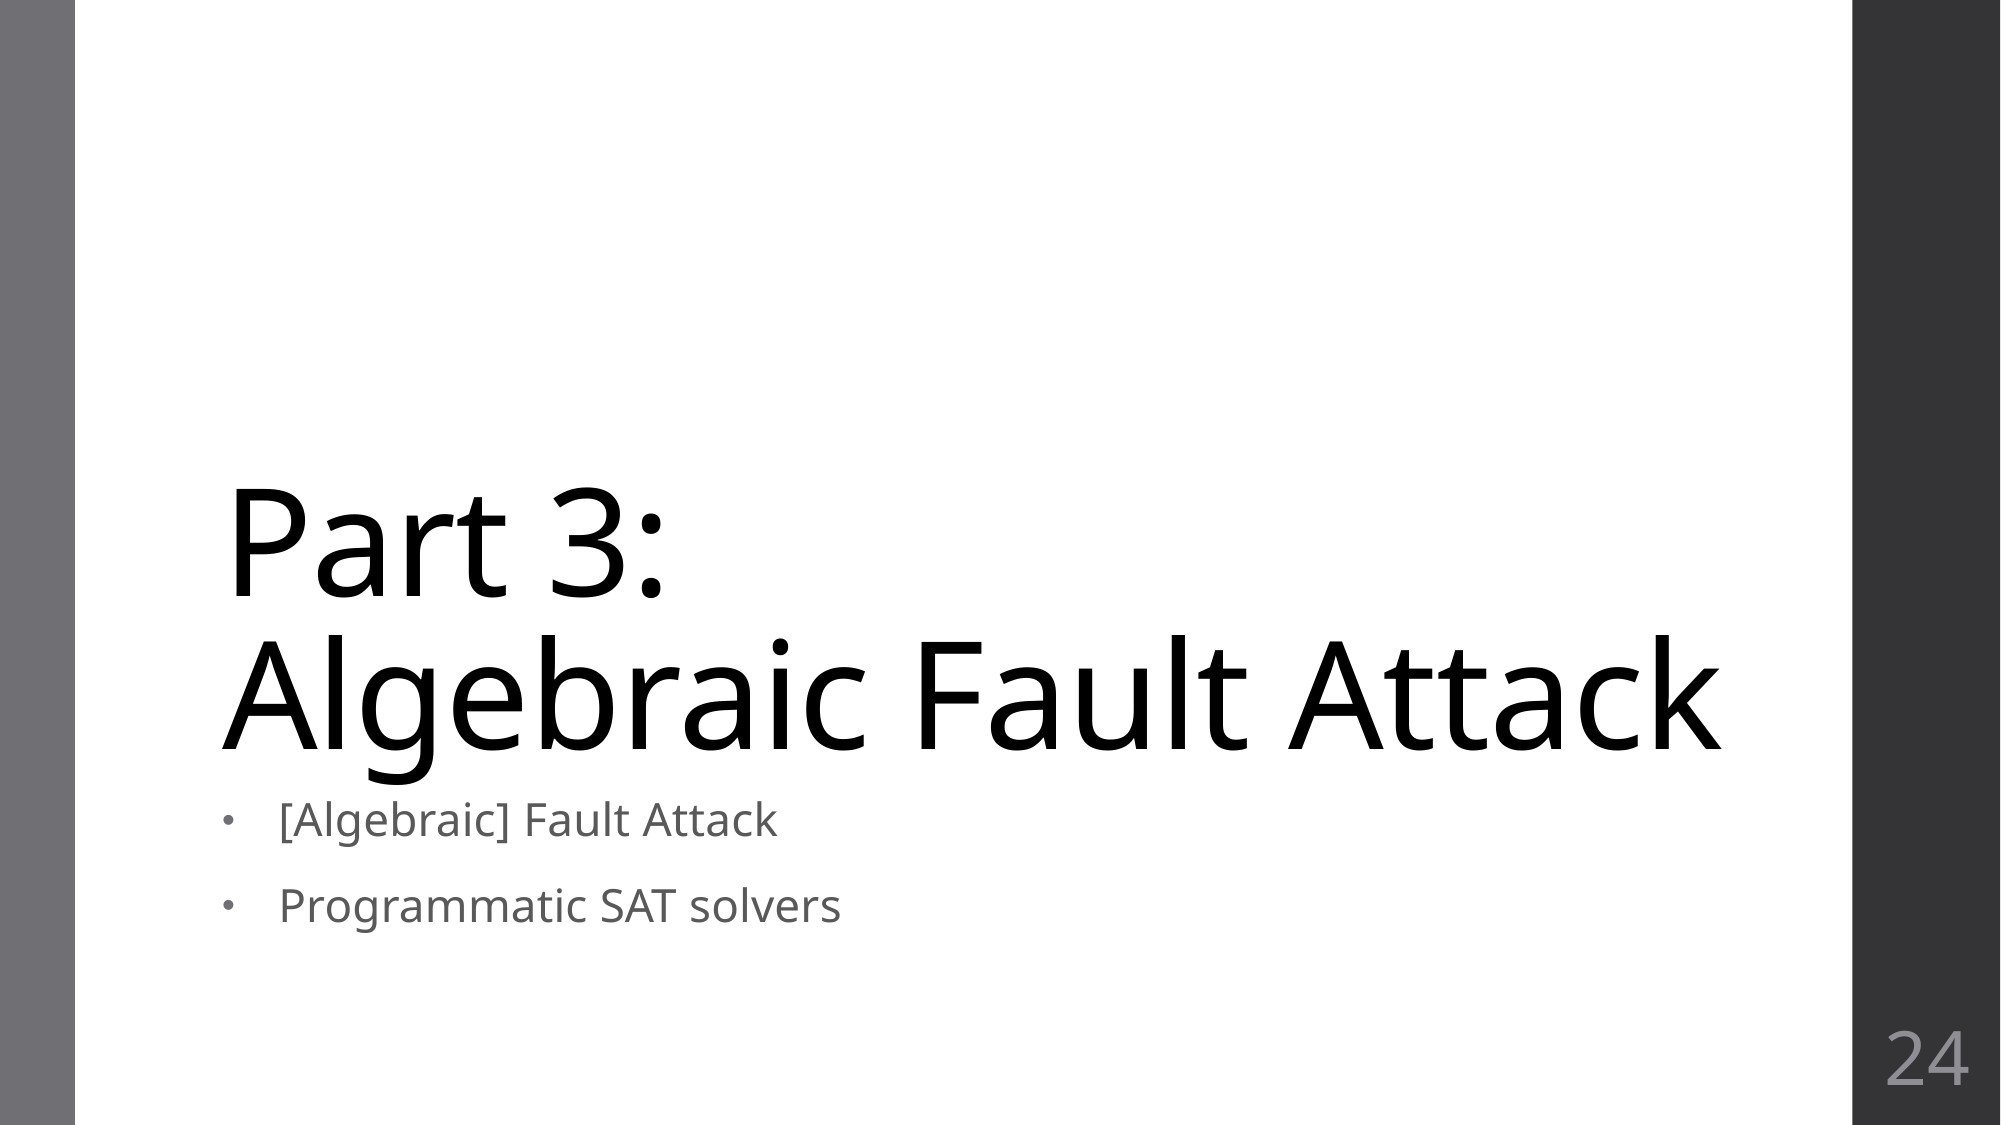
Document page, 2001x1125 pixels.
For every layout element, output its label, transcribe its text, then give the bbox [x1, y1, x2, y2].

title Part 3: Algebraic Fault Attack [206, 124, 1820, 788]
list [Algebraic] Fault Attack Programmatic SAT solvers [206, 787, 1752, 1065]
slide_number 24 [1852, 1012, 2000, 1110]
